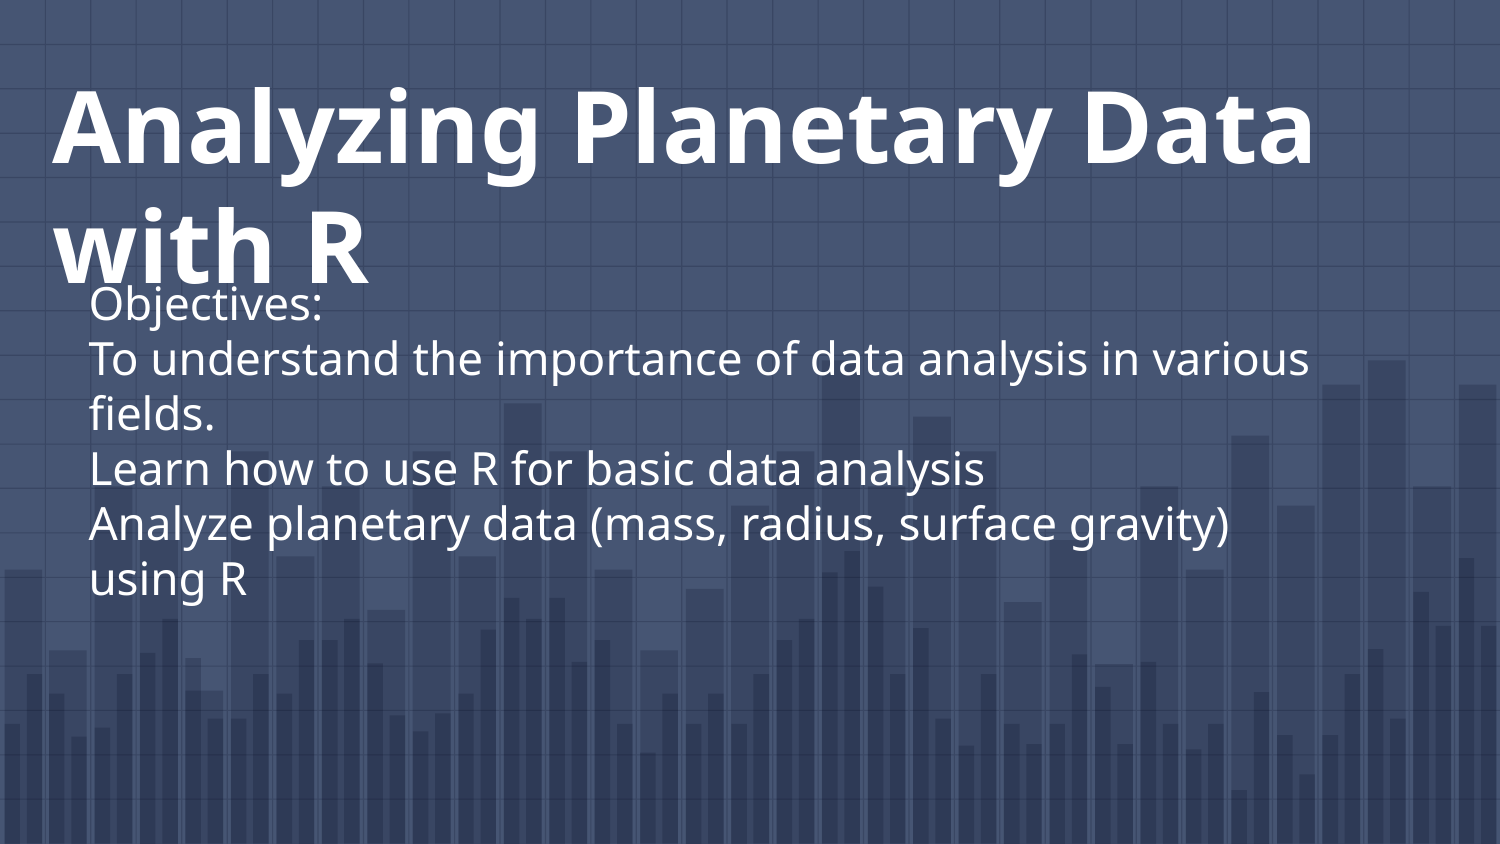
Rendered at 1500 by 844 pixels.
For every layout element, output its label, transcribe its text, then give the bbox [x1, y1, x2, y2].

subtitle Objectives: To understand the importance of data analysis in various fields. Learn how to use R for basic data analysis Analyze planetary data (mass, radius, surface gravity) using R [73, 260, 1349, 517]
title Analyzing Planetary Data with R [37, 48, 1473, 239]
